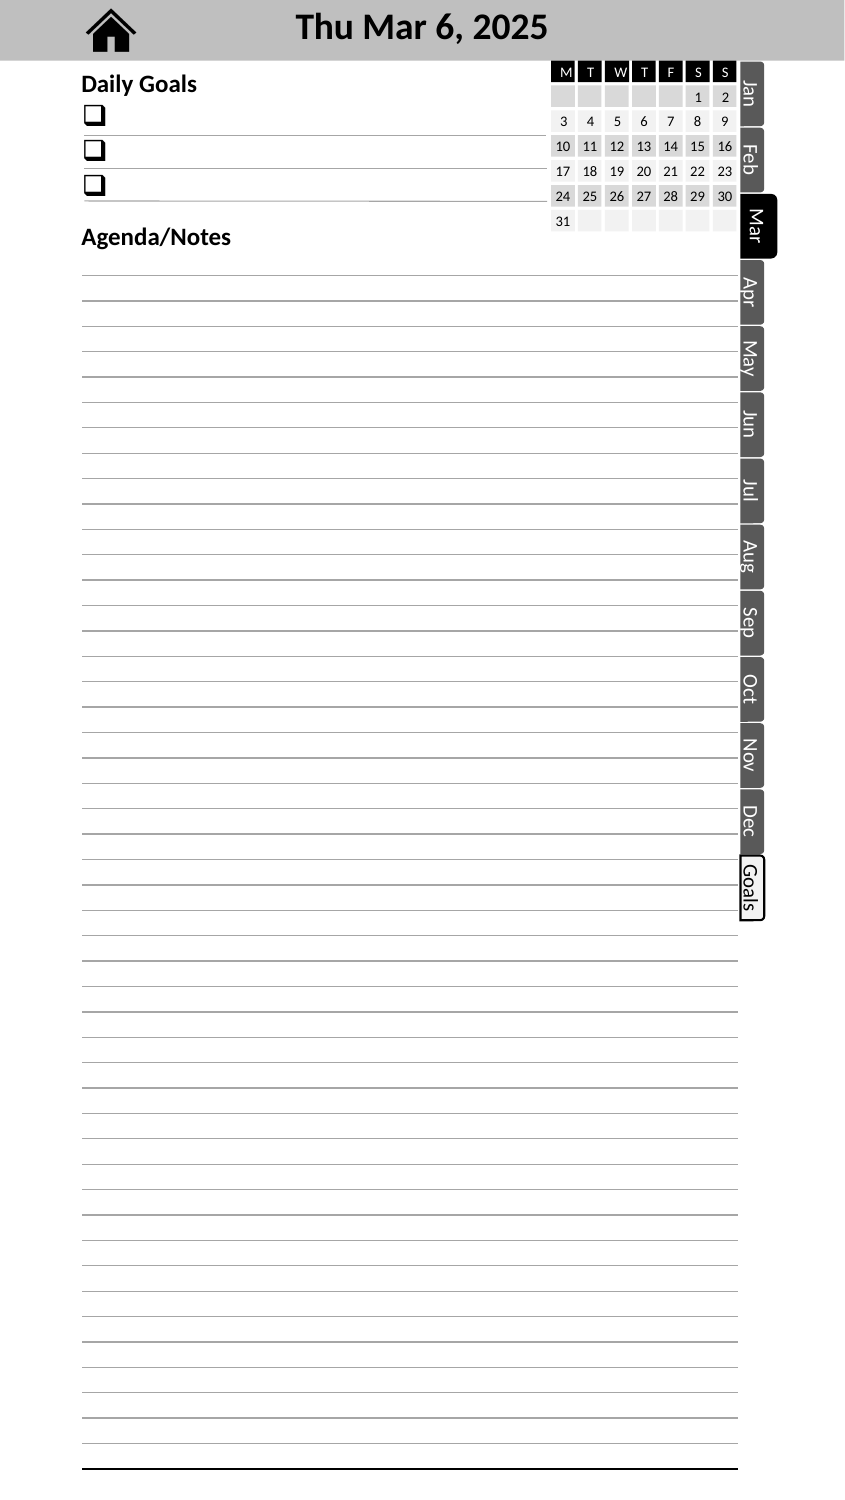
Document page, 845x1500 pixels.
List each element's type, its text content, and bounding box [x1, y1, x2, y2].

picture [82, 1, 140, 59]
list Thu Mar 6, 2025 [190, 0, 655, 61]
